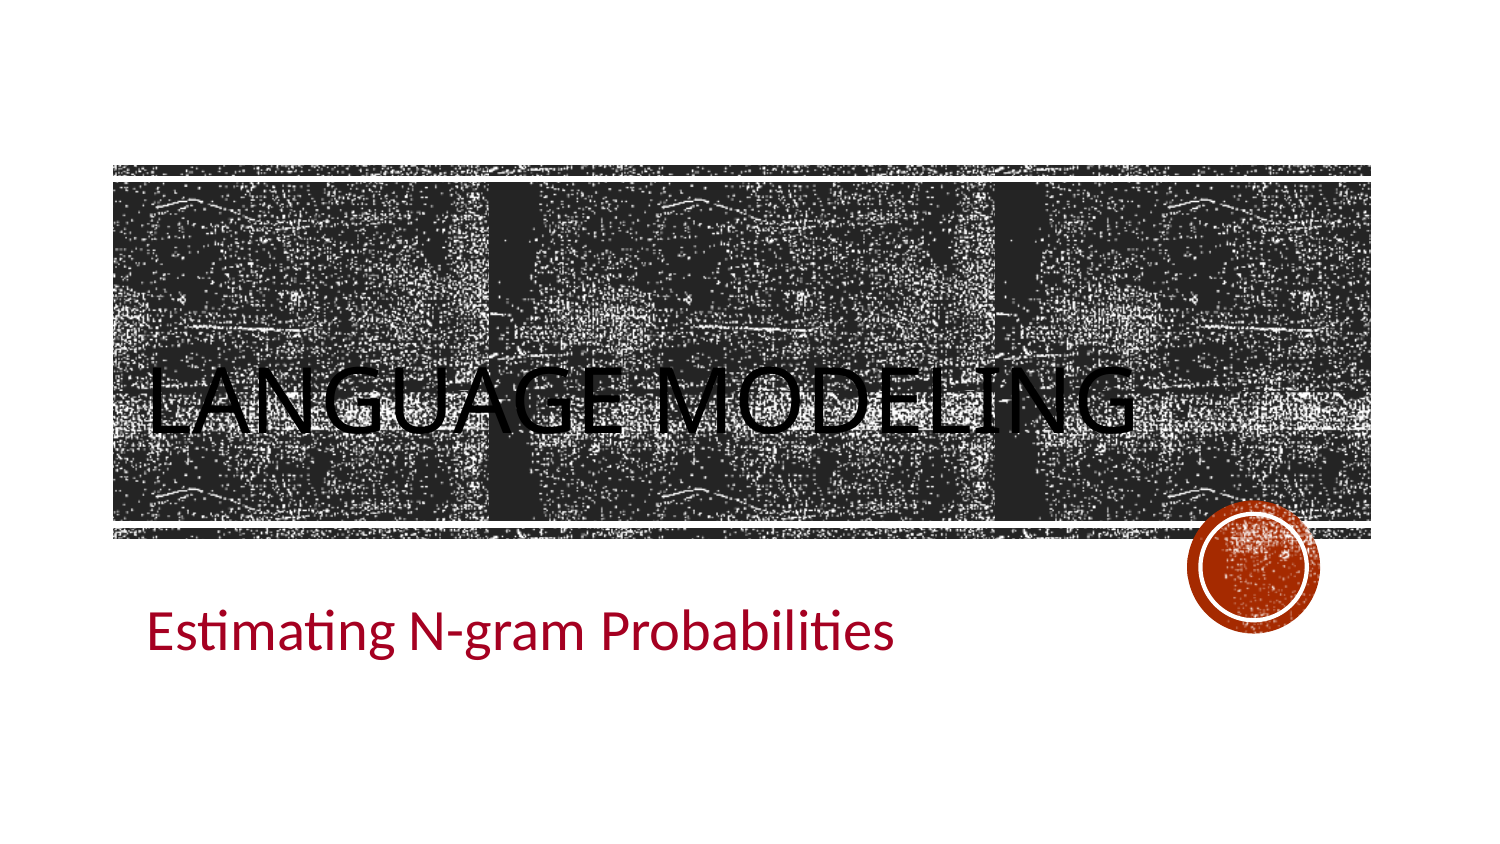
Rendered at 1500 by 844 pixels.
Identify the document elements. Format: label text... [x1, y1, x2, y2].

title Language Modeling [129, 176, 1356, 550]
subtitle Estimating N-gram Probabilities [131, 540, 1103, 672]
